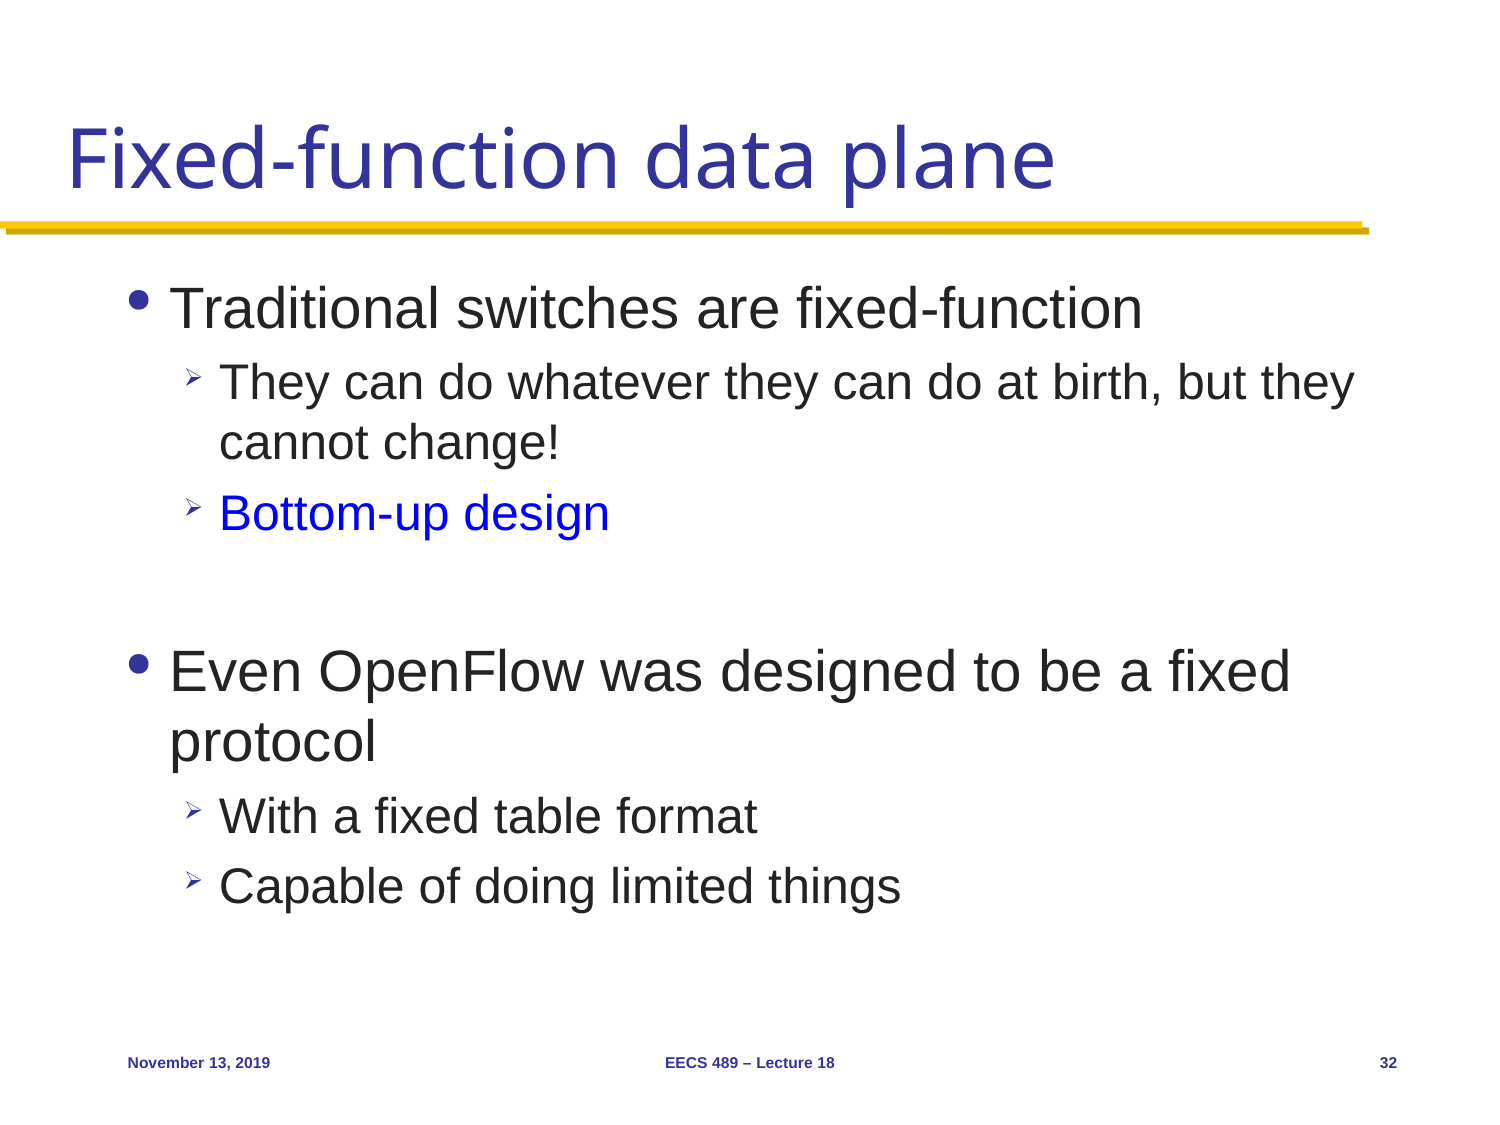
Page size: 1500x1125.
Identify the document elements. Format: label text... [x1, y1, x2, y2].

slide_number 32 [1312, 1024, 1413, 1101]
title Fixed-function data plane [49, 24, 1451, 213]
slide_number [112, 1024, 426, 1101]
footer EECS 489 – Lecture 18 [512, 1024, 988, 1101]
list Traditional switches are fixed-function They can do whatever they can do at birth, but they cannot change! Bottom-up design Even OpenFlow was designed to be a fixed protocol With a fixed table format Capable of doing limited things [112, 262, 1413, 988]
